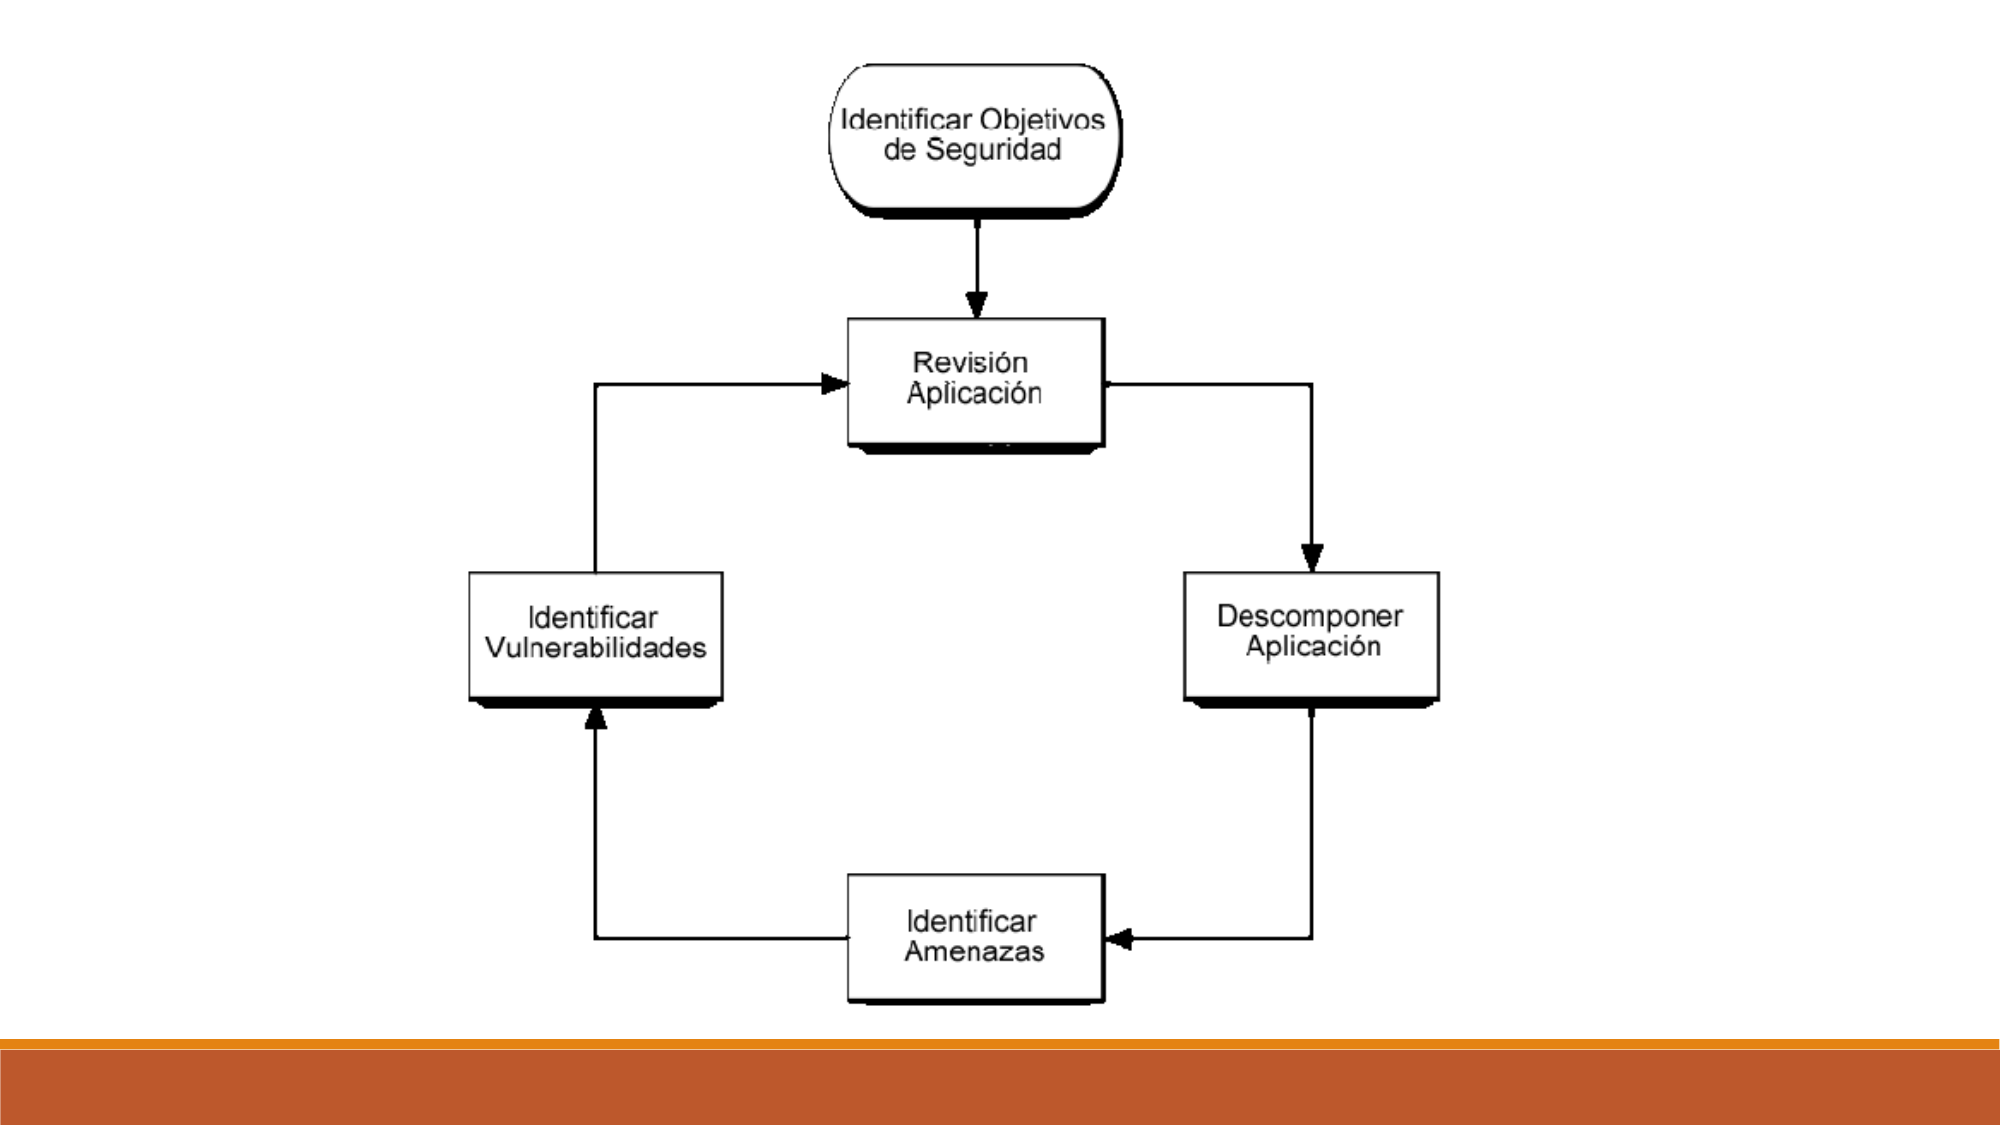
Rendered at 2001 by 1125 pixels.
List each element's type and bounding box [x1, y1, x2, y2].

picture [389, 21, 1534, 1023]
